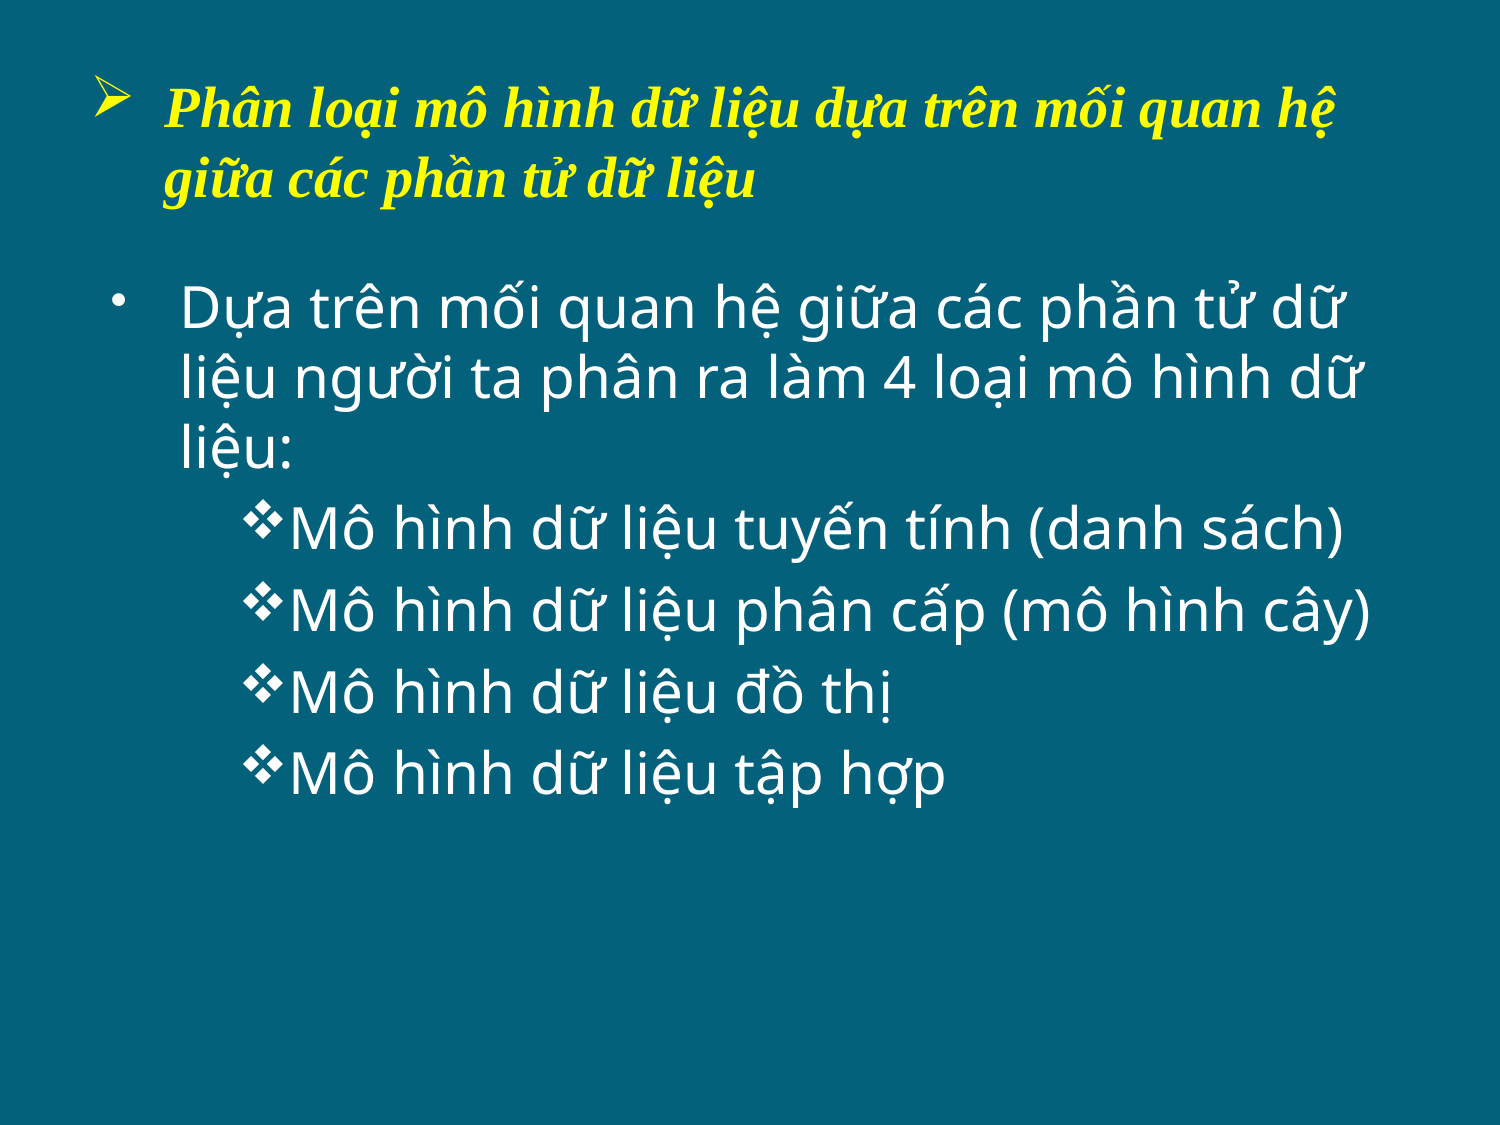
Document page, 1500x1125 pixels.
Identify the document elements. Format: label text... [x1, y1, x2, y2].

list Dựa trên mối quan hệ giữa các phần tử dữ liệu người ta phân ra làm 4 loại mô hình dữ liệu: Mô hình dữ liệu tuyến tính (danh sách) Mô hình dữ liệu phân cấp (mô hình cây) Mô hình dữ liệu đồ thị Mô hình dữ liệu tập hợp [75, 262, 1425, 1035]
title Phân loại mô hình dữ liệu dựa trên mối quan hệ giữa các phần tử dữ liệu [75, 45, 1450, 233]
